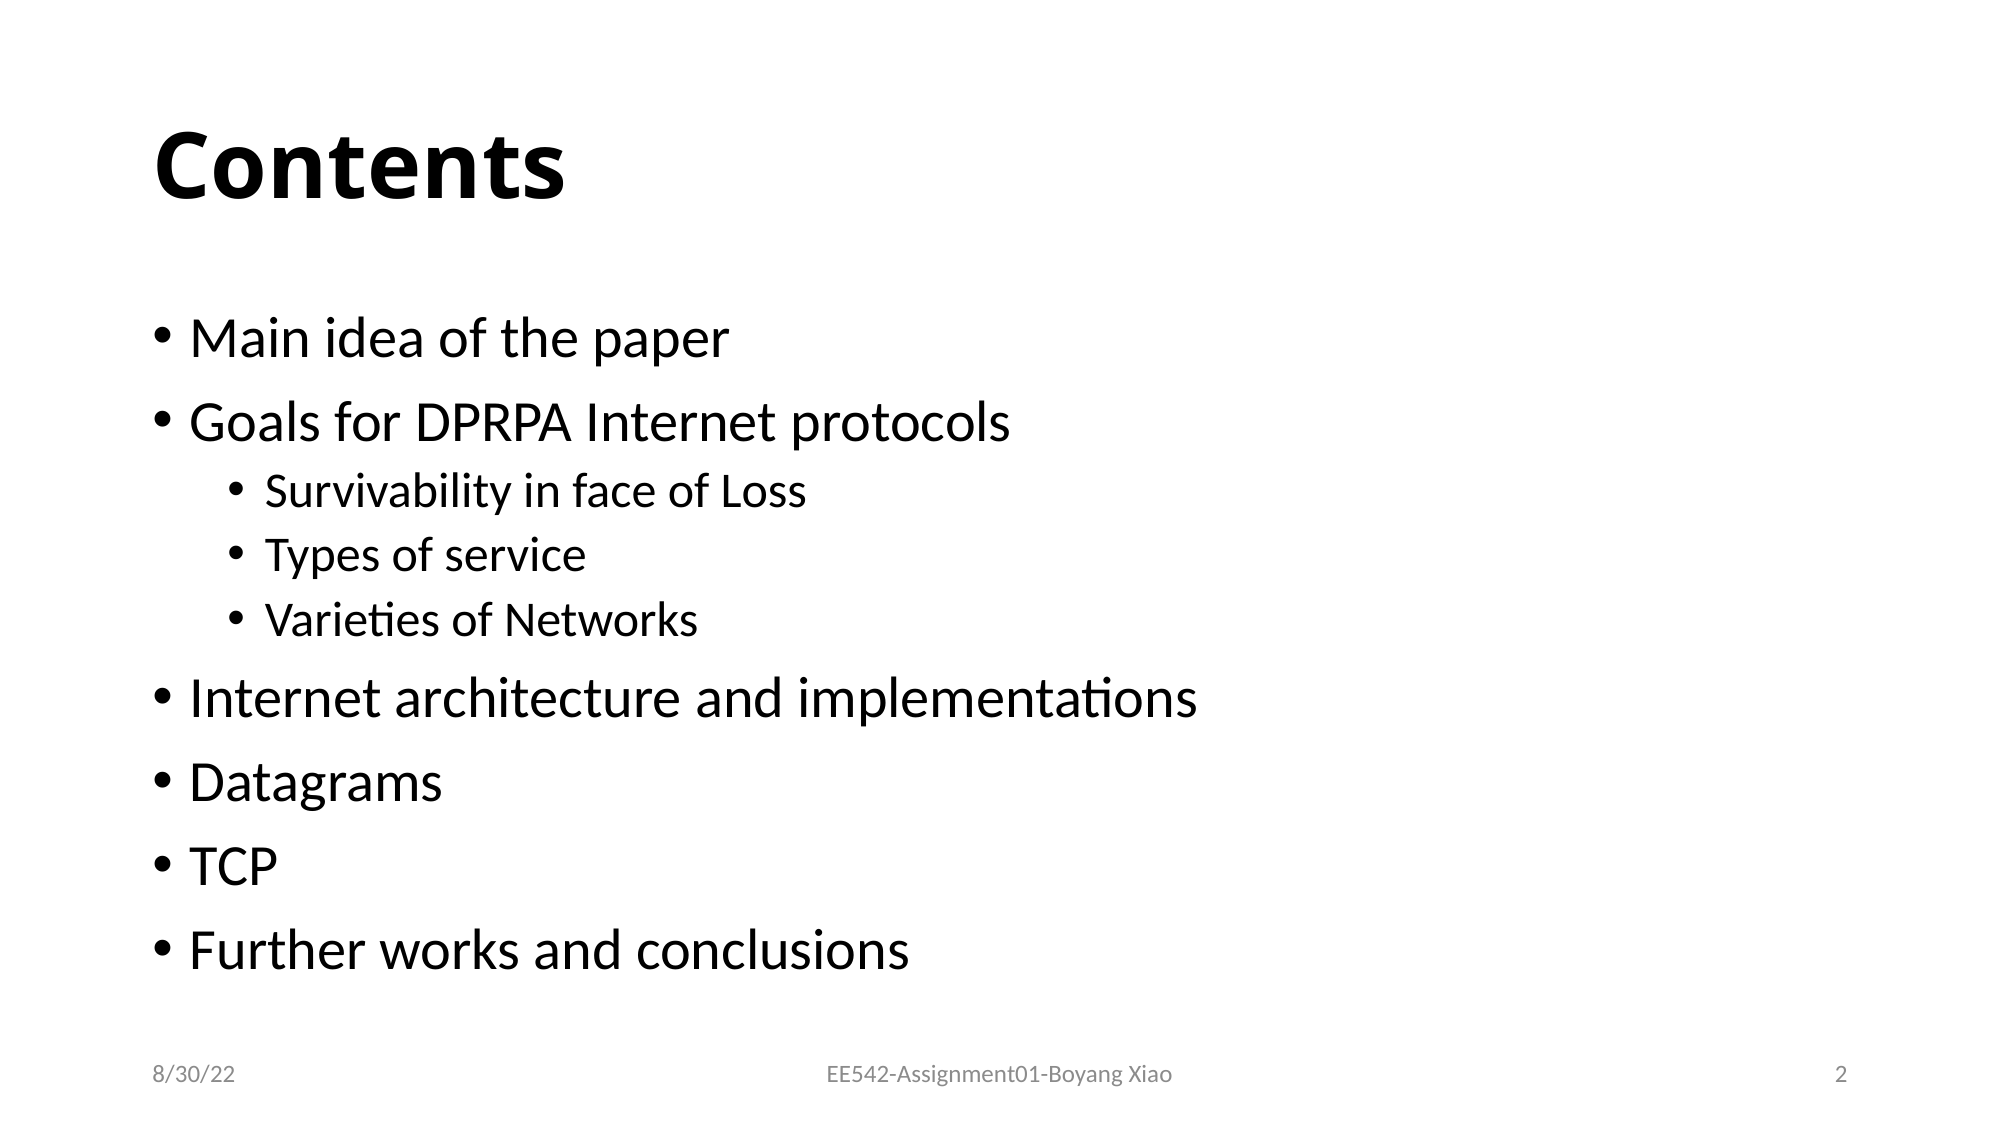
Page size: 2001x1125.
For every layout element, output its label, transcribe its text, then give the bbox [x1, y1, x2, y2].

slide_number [137, 1042, 588, 1103]
footer EE542-Assignment01-Boyang Xiao [662, 1042, 1338, 1103]
title Contents [137, 59, 1863, 278]
list Main idea of the paper Goals for DPRPA Internet protocols Survivability in face of Loss Types of service Varieties of Networks Internet architecture and implementations Datagrams TCP Further works and conclusions [137, 299, 1863, 1014]
slide_number 2 [1412, 1042, 1863, 1103]
